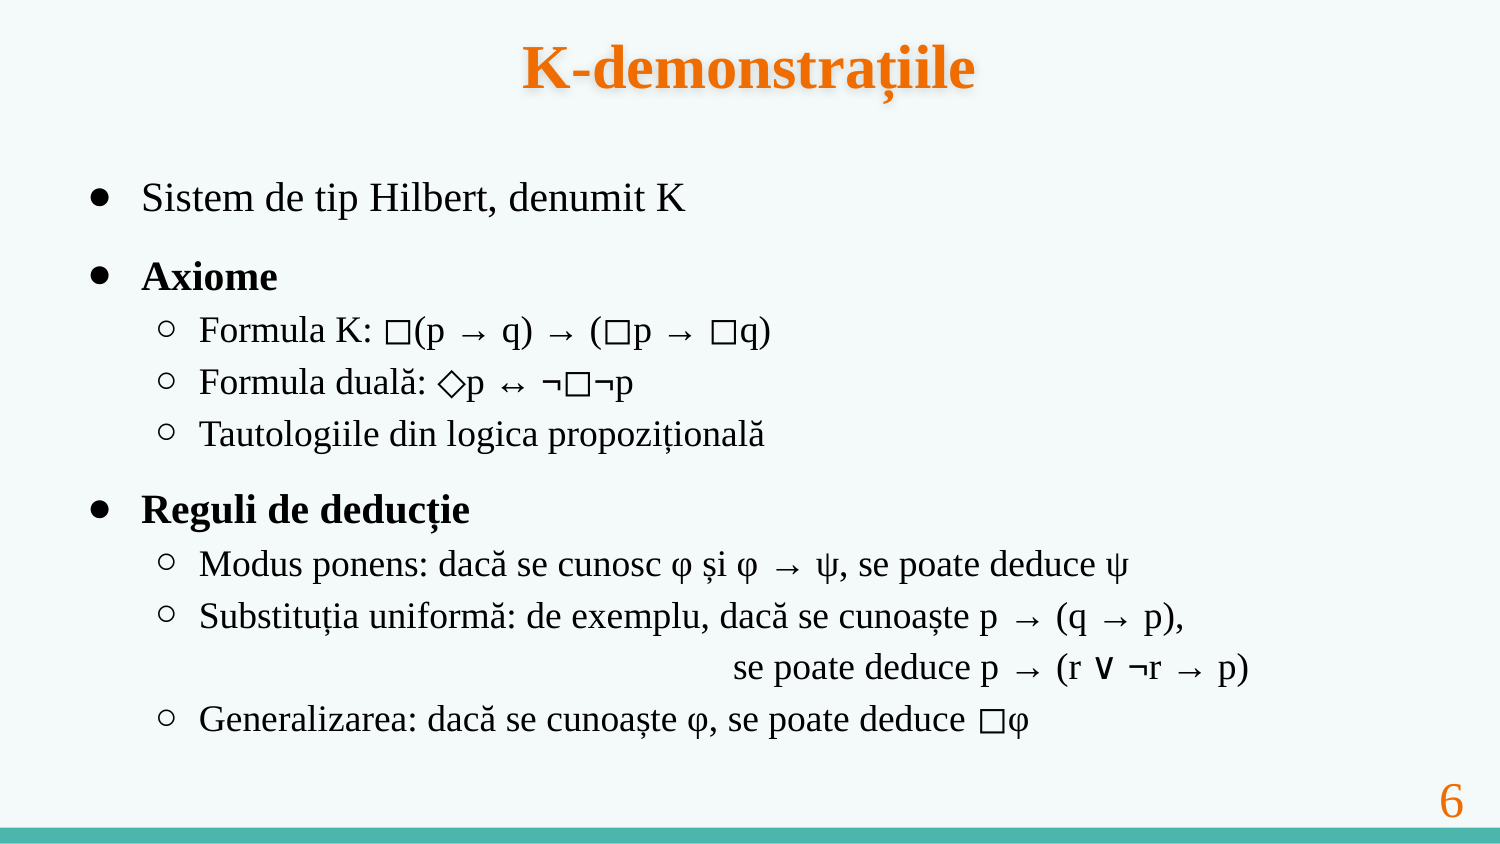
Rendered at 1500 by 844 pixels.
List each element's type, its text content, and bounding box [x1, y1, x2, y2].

list Sistem de tip Hilbert, denumit K Axiome Formula K: ◻(p → q) → (◻p → ◻q) Formula duală: ◇p ↔ ¬◻¬p Tautologiile din logica propozițională Reguli de deducție Modus ponens: dacă se cunosc φ și φ → ψ, se poate deduce ψ Substituția uniformă: de exemplu, dacă se cunoaște p → (q → p), se poate deduce p → (r ∨ ¬r → p) Generalizarea: dacă se cunoaște φ, se poate deduce ◻φ [51, 147, 1449, 750]
title K-demonstrațiile [51, 0, 1449, 116]
slide_number ‹#› [1389, 764, 1480, 830]
